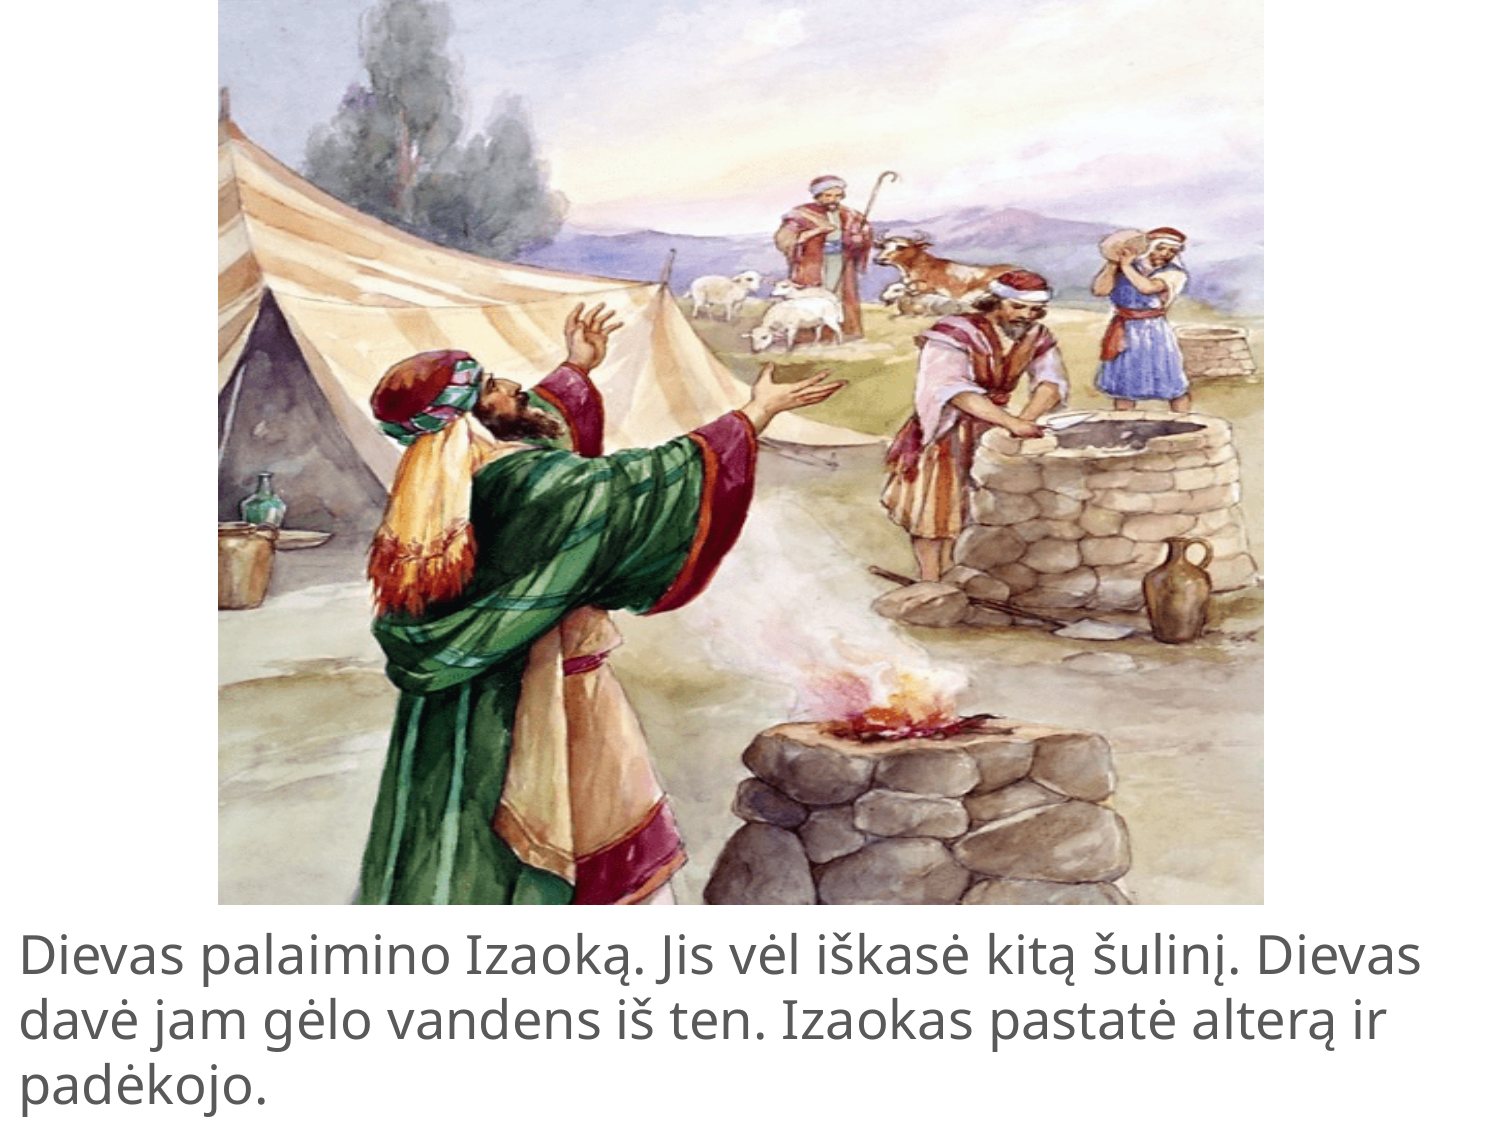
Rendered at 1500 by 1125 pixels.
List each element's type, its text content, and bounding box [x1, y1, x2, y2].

text_box Dievas palaimino Izaoką. Jis vėl iškasė kitą šulinį. Dievas davė jam gėlo vandens iš ten. Izaokas pastatė alterą ir padėkojo. [3, 912, 1489, 1123]
picture [218, 0, 1264, 906]
